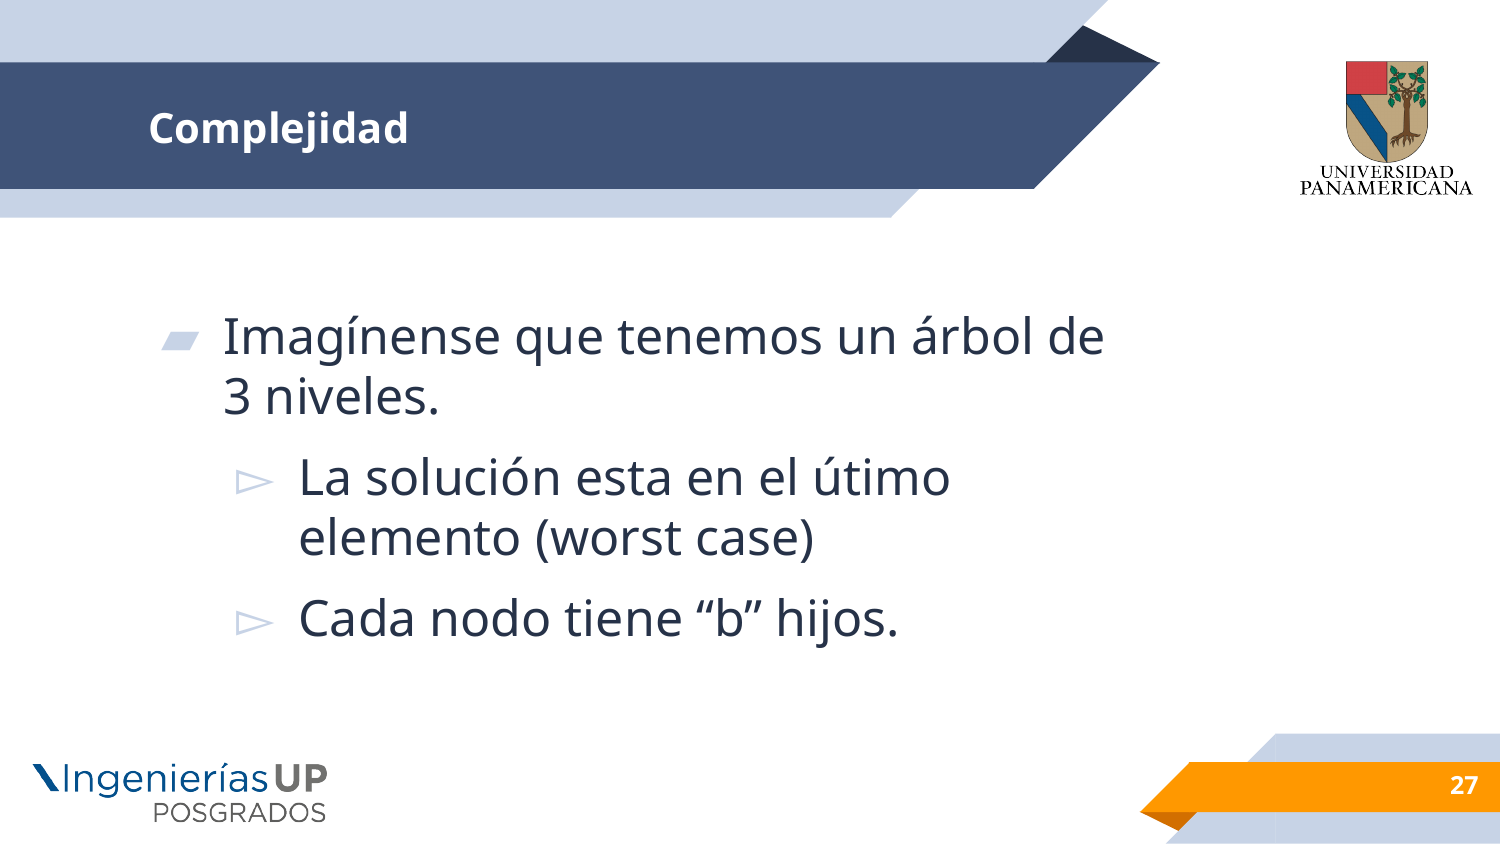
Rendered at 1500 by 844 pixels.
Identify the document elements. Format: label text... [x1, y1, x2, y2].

picture [15, 737, 344, 844]
list Imagínense que tenemos un árbol de 3 niveles. La solución esta en el útimo elemento (worst case) Cada nodo tiene “b” hijos. [133, 217, 1140, 734]
title Complejidad [133, 64, 1035, 190]
slide_number 27 [1249, 760, 1494, 813]
picture [1286, 44, 1490, 210]
